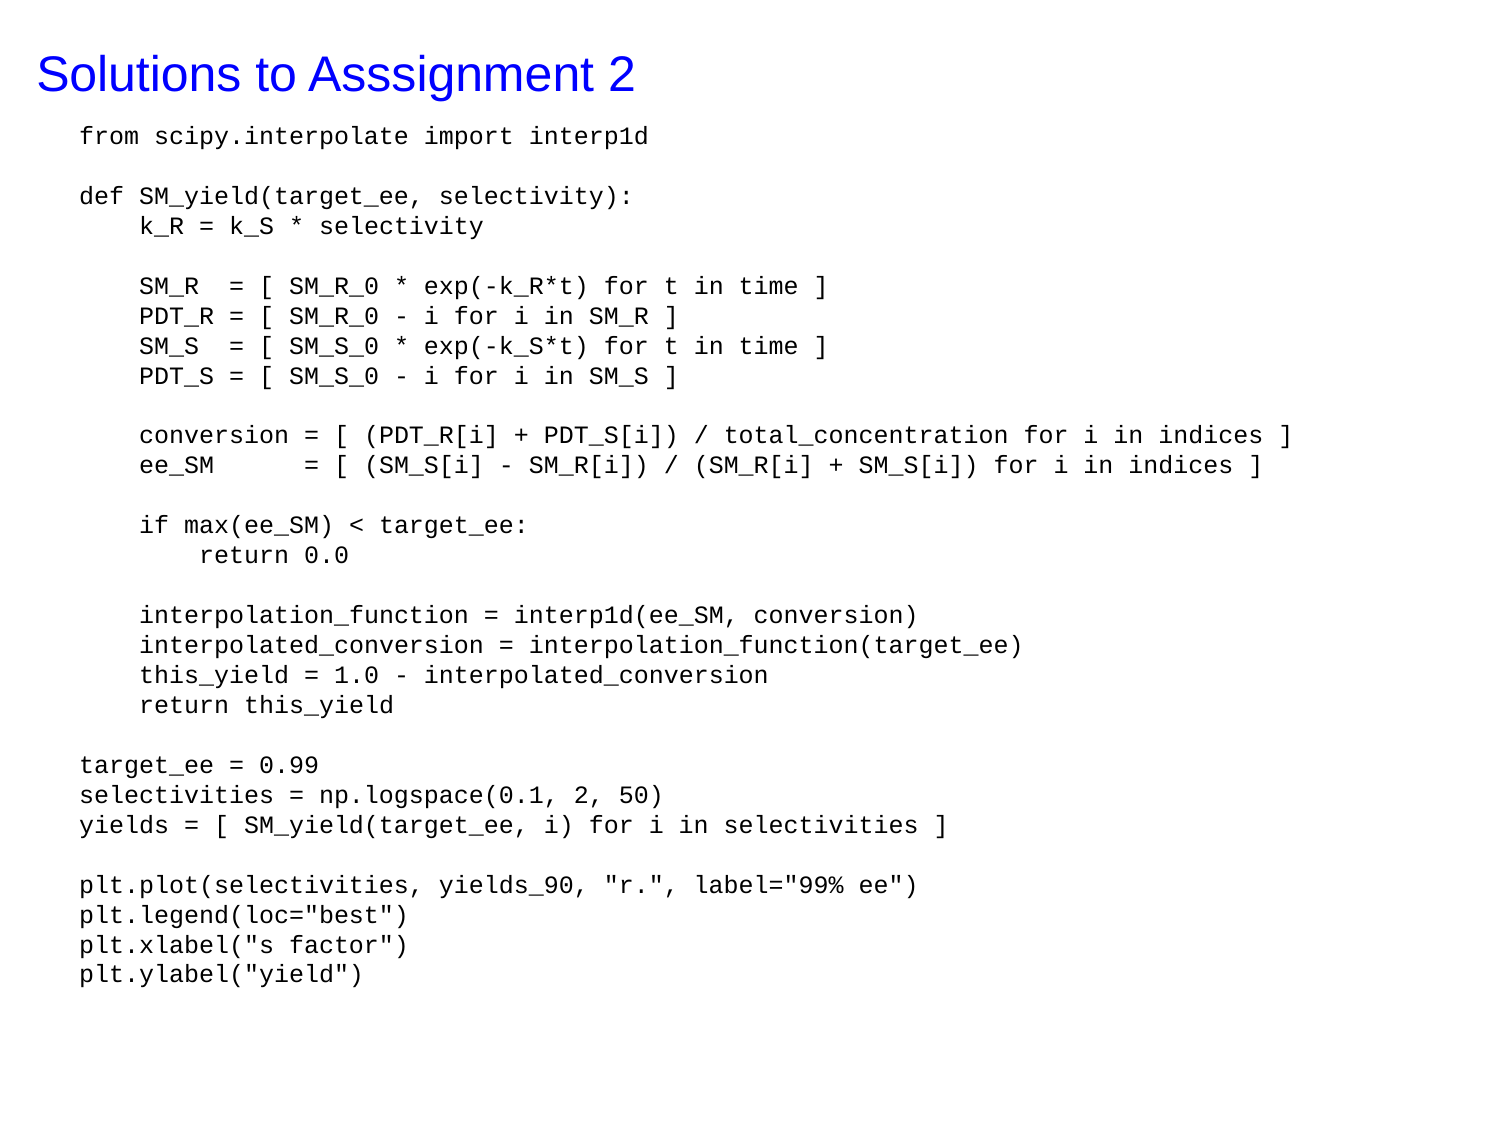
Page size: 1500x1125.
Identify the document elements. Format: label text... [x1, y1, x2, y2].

text_box Solutions to Asssignment 2 [21, 34, 971, 110]
text_box from scipy.interpolate import interp1d def SM_yield(target_ee, selectivity): k_R = k_S * selectivity SM_R = [ SM_R_0 * exp(-k_R*t) for t in time ] PDT_R = [ SM_R_0 - i for i in SM_R ] SM_S = [ SM_S_0 * exp(-k_S*t) for t in time ] PDT_S = [ SM_S_0 - i for i in SM_S ] conversion = [ (PDT_R[i] + PDT_S[i]) / total_concentration for i in indices ] ee_SM = [ (SM_S[i] - SM_R[i]) / (SM_R[i] + SM_S[i]) for i in indices ] if max(ee_SM) < target_ee: return 0.0 interpolation_function = interp1d(ee_SM, conversion) interpolated_conversion = interpolation_function(target_ee) this_yield = 1.0 - interpolated_conversion return this_yield target_ee = 0.99 selectivities = np.logspace(0.1, 2, 50) yields = [ SM_yield(target_ee, i) for i in selectivities ] plt.plot(selectivities, yields_90, "r.", label="99% ee") plt.legend(loc="best") plt.xlabel("s factor") plt.ylabel("yield") [64, 112, 1500, 996]
